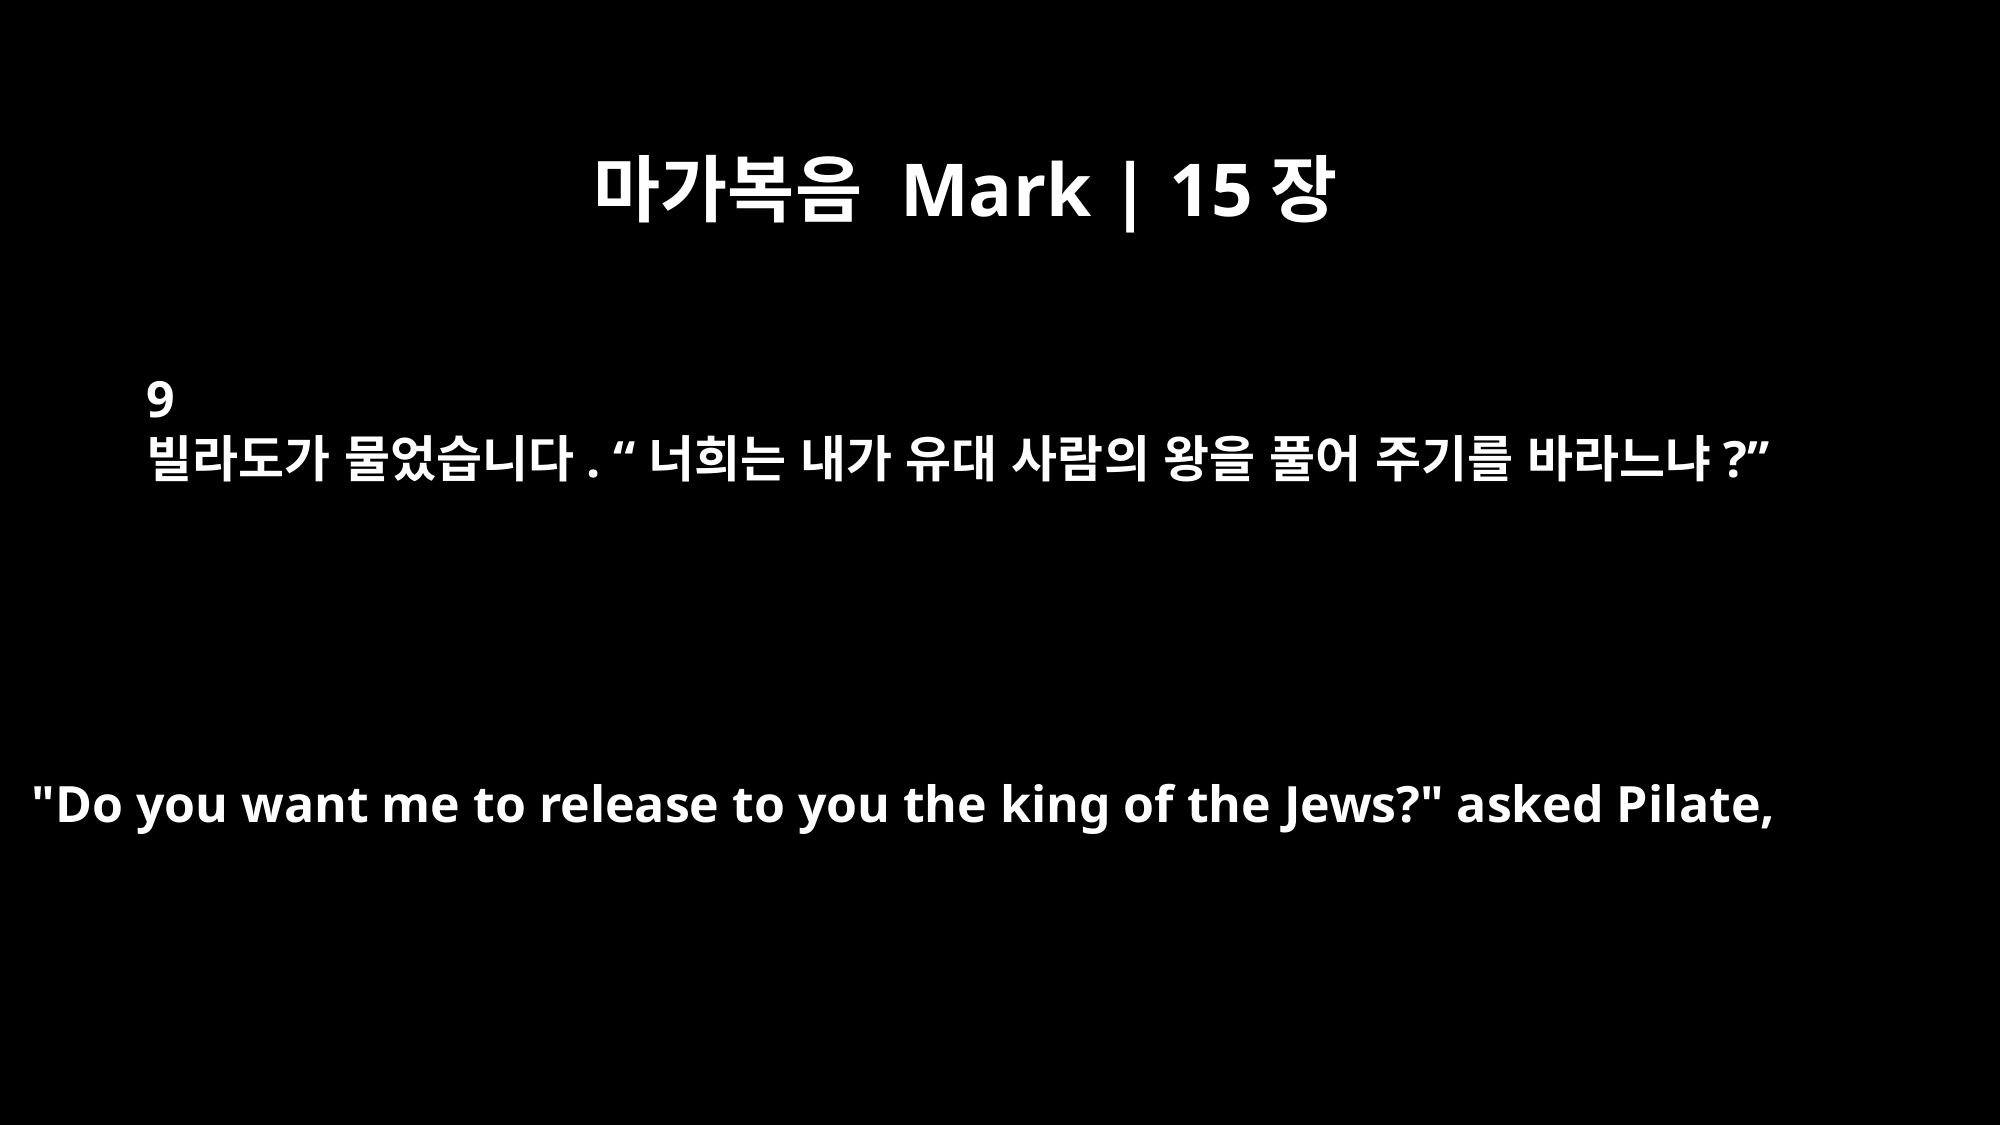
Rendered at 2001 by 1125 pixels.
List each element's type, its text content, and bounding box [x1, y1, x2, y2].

text_box 9 빌라도가 물었습니다. “너희는 내가 유대 사람의 왕을 풀어 주기를 바라느냐?” [131, 359, 1786, 495]
text_box "Do you want me to release to you the king of the Jews?" asked Pilate, [17, 764, 1791, 840]
text_box 마가복음 Mark | 15장 [578, 136, 1354, 239]
